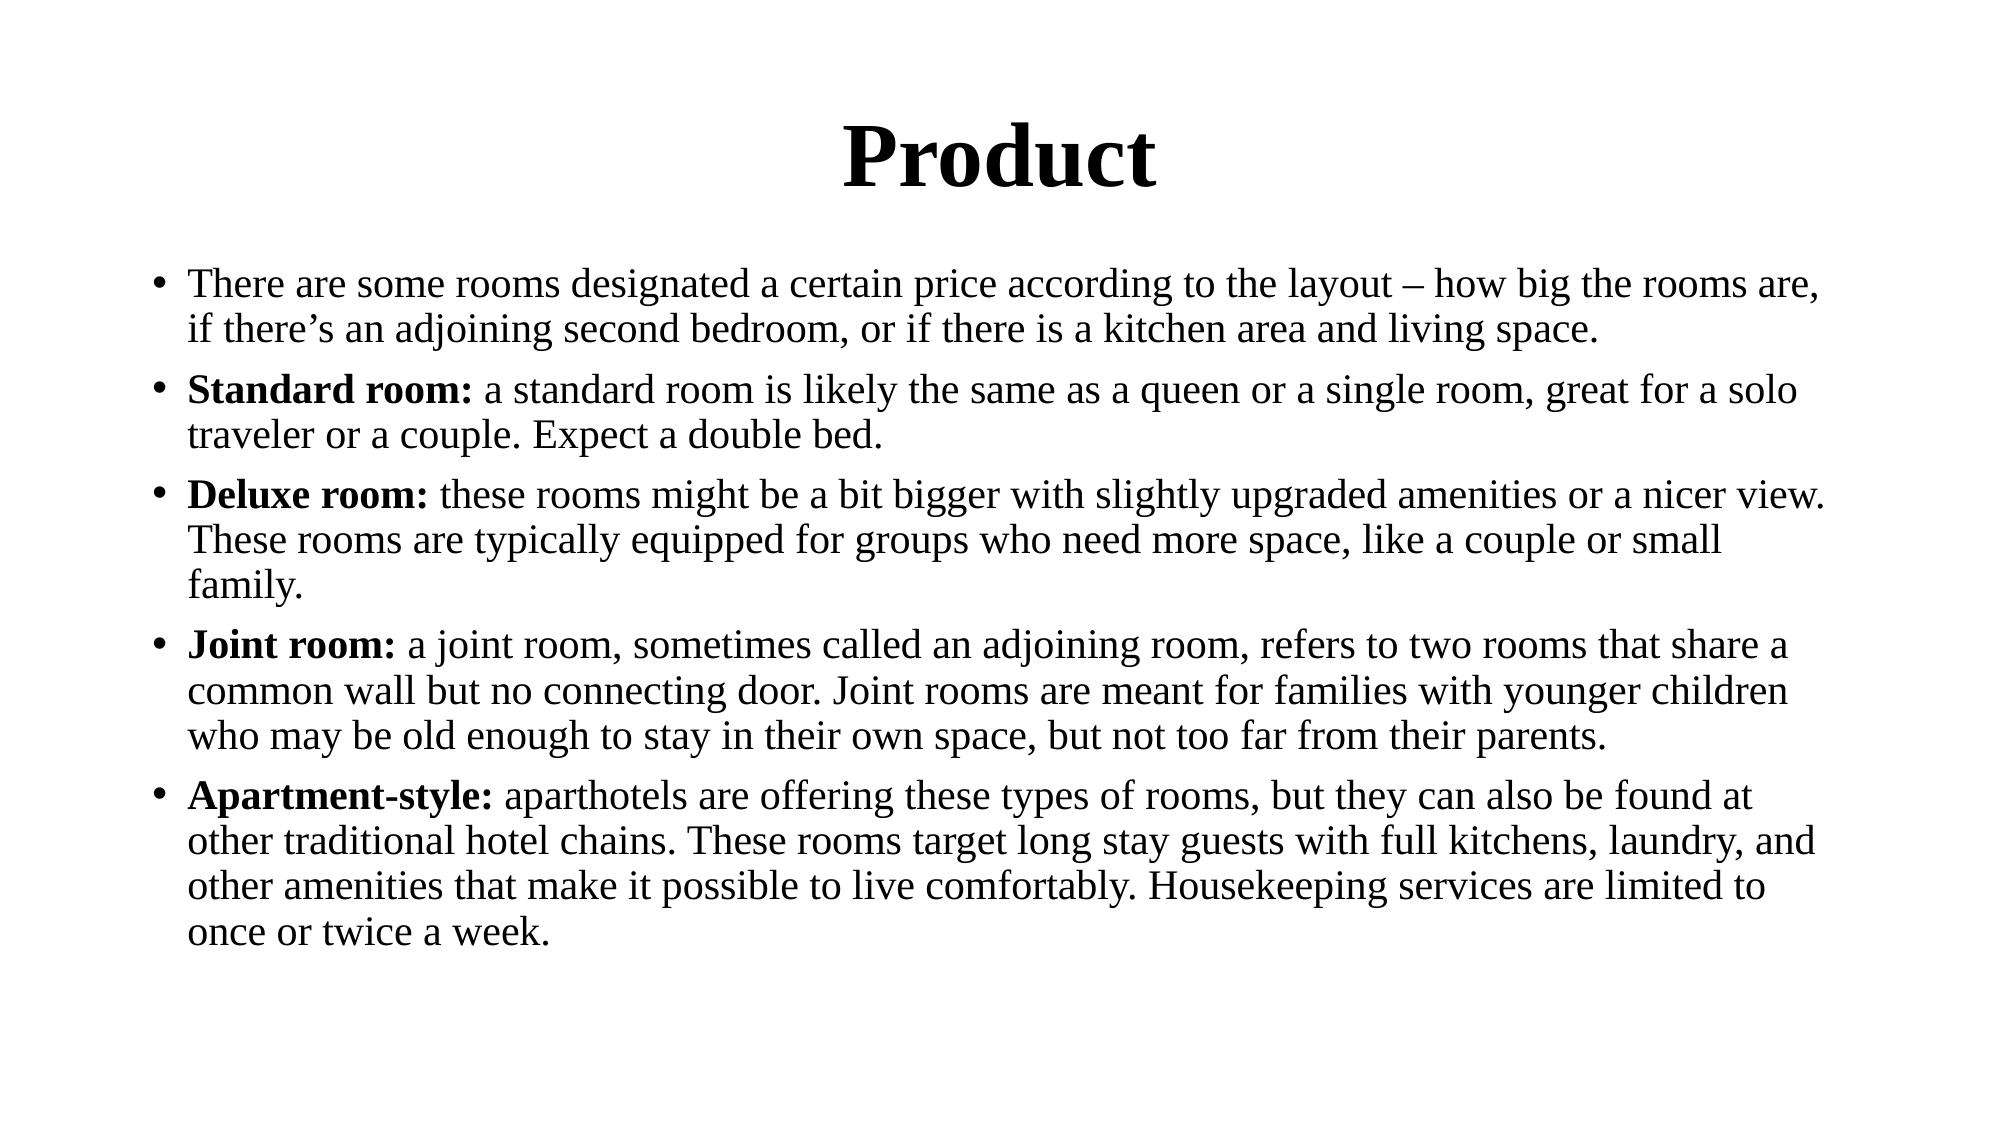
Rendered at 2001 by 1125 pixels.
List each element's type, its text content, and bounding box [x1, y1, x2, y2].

title Product [137, 59, 1863, 254]
list There are some rooms designated a certain price according to the layout – how big the rooms are, if there’s an adjoining second bedroom, or if there is a kitchen area and living space. Standard room: a standard room is likely the same as a queen or a single room, great for a solo traveler or a couple. Expect a double bed. Deluxe room: these rooms might be a bit bigger with slightly upgraded amenities or a nicer view. These rooms are typically equipped for groups who need more space, like a couple or small family. Joint room: a joint room, sometimes called an adjoining room, refers to two rooms that share a common wall but no connecting door. Joint rooms are meant for families with younger children who may be old enough to stay in their own space, but not too far from their parents. Apartment-style: aparthotels are offering these types of rooms, but they can also be found at other traditional hotel chains. These rooms target long stay guests with full kitchens, laundry, and other amenities that make it possible to live comfortably. Housekeeping services are limited to once or twice a week. [137, 254, 1863, 1014]
